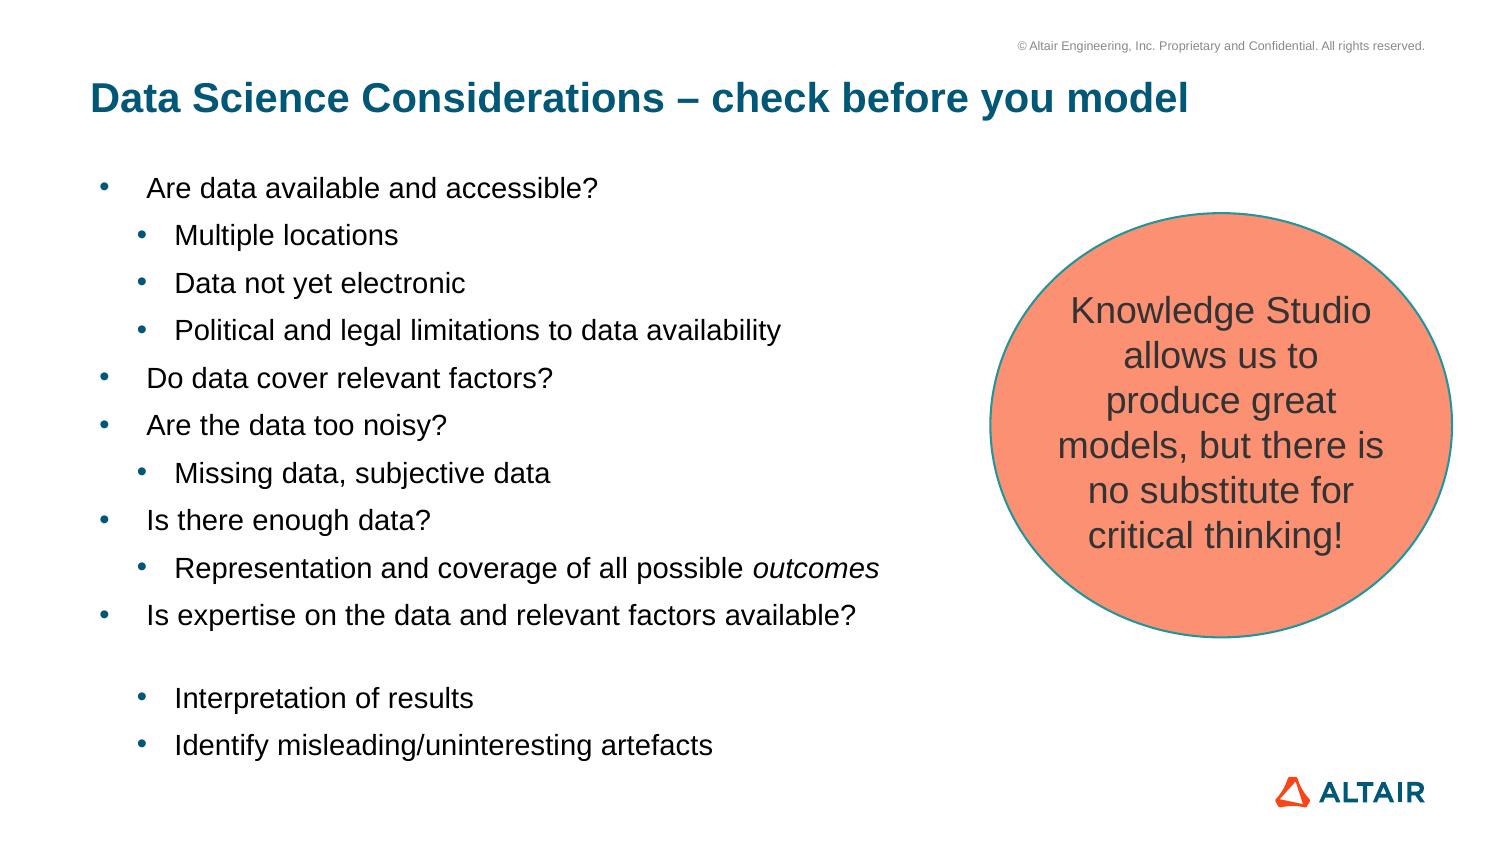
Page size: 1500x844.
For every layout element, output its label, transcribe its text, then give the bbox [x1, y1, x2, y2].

text_box [1053, 212, 1389, 278]
list Are data available and accessible? Multiple locations Data not yet electronic Political and legal limitations to data availability Do data cover relevant factors? Are the data too noisy? Missing data, subjective data Is there enough data? Representation and coverage of all possible outcomes Is expertise on the data and relevant factors available? Interpretation of results Identify misleading/uninteresting artefacts [84, 161, 910, 727]
text_box [1406, 296, 1454, 554]
title Data Science Considerations – check before you model [75, 75, 1423, 124]
text_box [989, 295, 1037, 555]
text_box [1044, 563, 1399, 639]
text_box Knowledge Studio allows us to produce great models, but there is no substitute for critical thinking! [1037, 278, 1406, 563]
